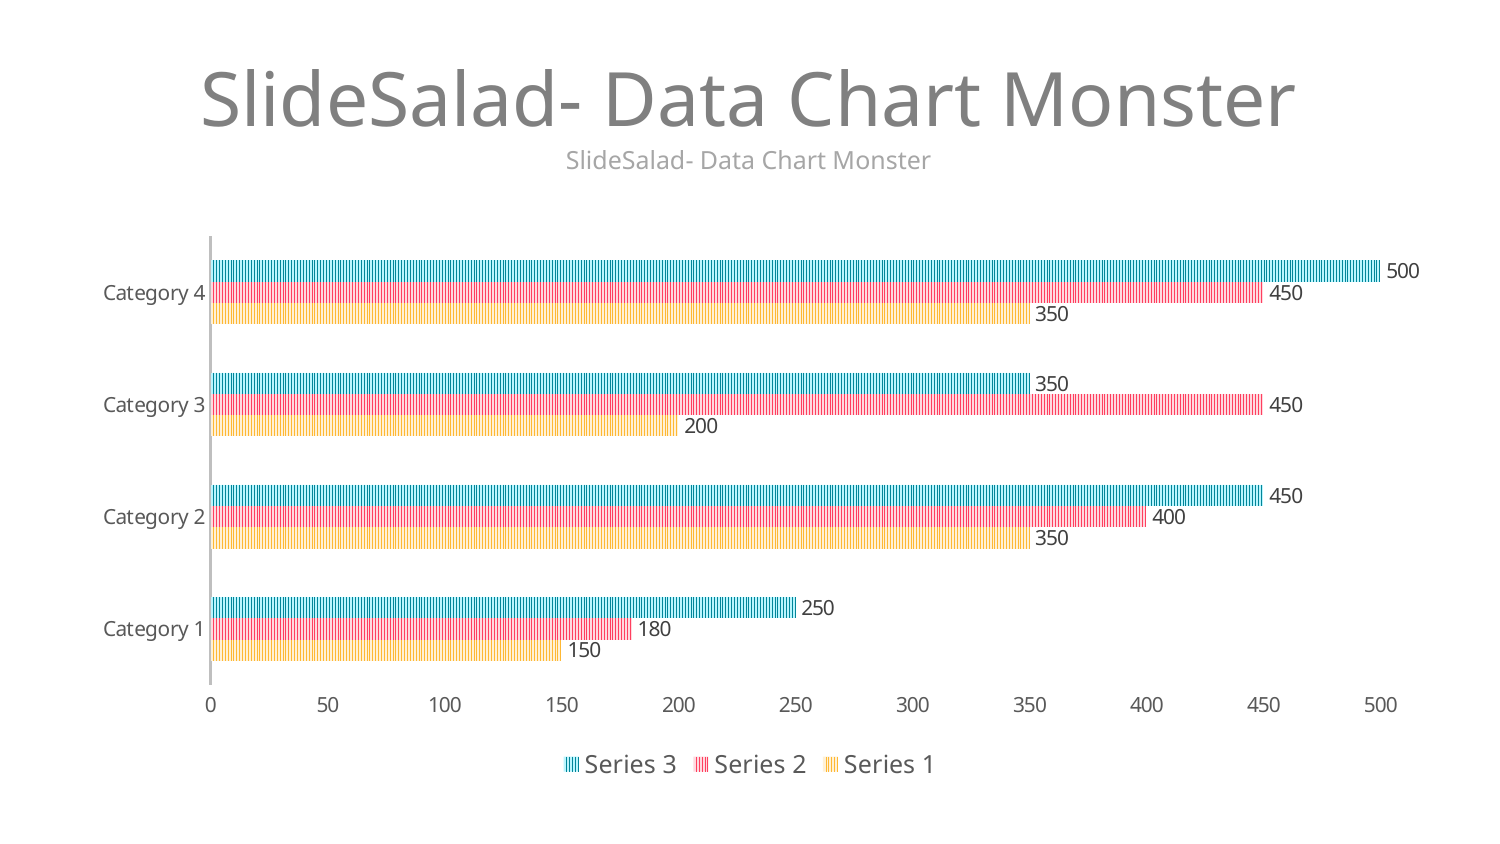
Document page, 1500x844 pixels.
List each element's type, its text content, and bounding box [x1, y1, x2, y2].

chart [75, 224, 1425, 788]
list SlideSalad- Data Chart Monster [62, 144, 1436, 174]
title SlideSalad- Data Chart Monster [62, 55, 1436, 138]
